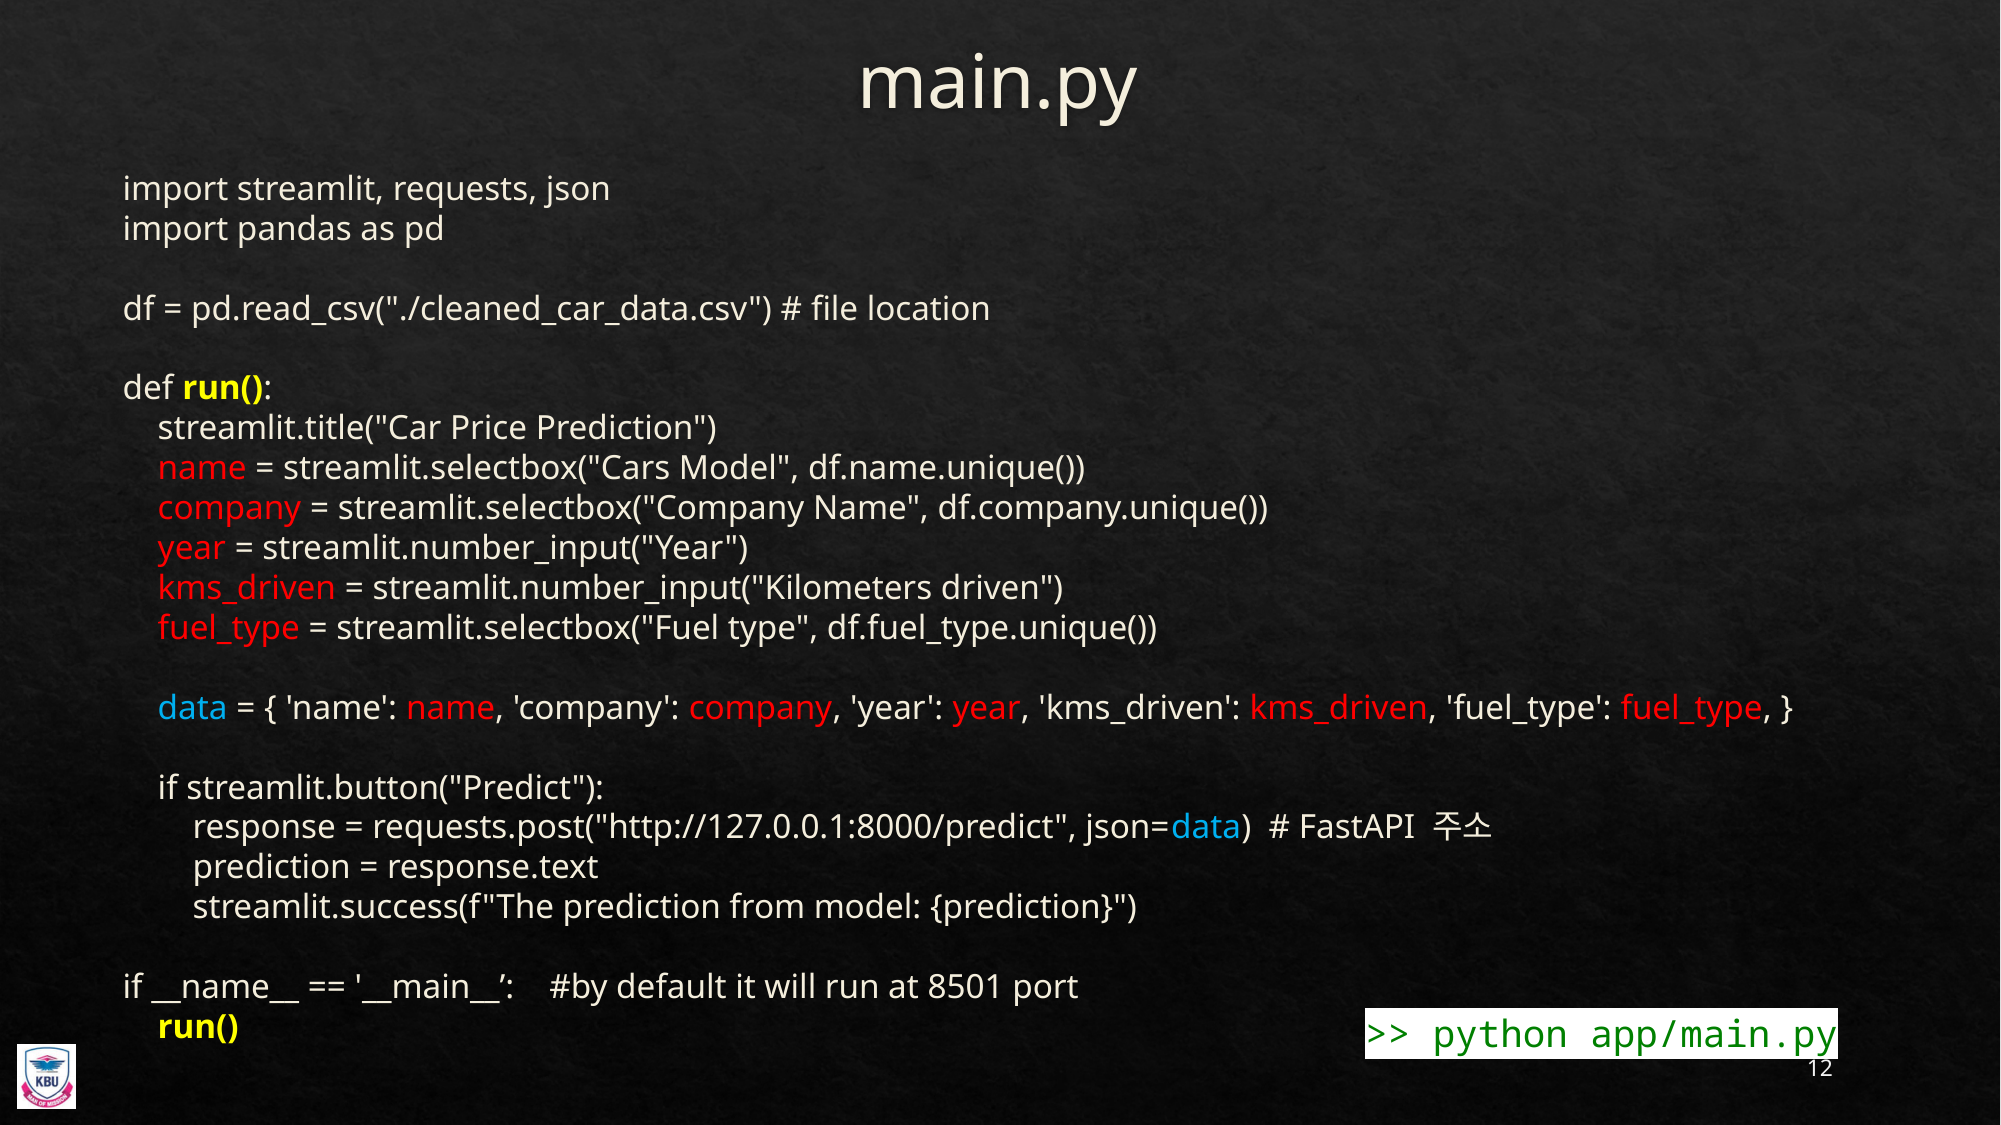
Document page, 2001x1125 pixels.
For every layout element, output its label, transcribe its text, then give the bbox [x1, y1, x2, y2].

slide_number 12 [1724, 1039, 1849, 1100]
text_box main.py [148, 36, 1847, 133]
text_box import streamlit, requests, json import pandas as pd df = pd.read_csv("./cleaned_car_data.csv") # file location def run(): streamlit.title("Car Price Prediction") name = streamlit.selectbox("Cars Model", df.name.unique()) company = streamlit.selectbox("Company Name", df.company.unique()) year = streamlit.number_input("Year") kms_driven = streamlit.number_input("Kilometers driven") fuel_type = streamlit.selectbox("Fuel type", df.fuel_type.unique()) data = { 'name': name, 'company': company, 'year': year, 'kms_driven': kms_driven, 'fuel_type': fuel_type, } if streamlit.button("Predict"): response = requests.post("http://127.0.0.1:8000/predict", json=data) # FastAPI 주소 prediction = response.text streamlit.success(f"The prediction from model: {prediction}") if __name__ == '__main__’: #by default it will run at 8501 port run() [107, 159, 1975, 1053]
picture [17, 1044, 76, 1109]
text_box >> python app/main.py [1350, 1002, 1892, 1063]
